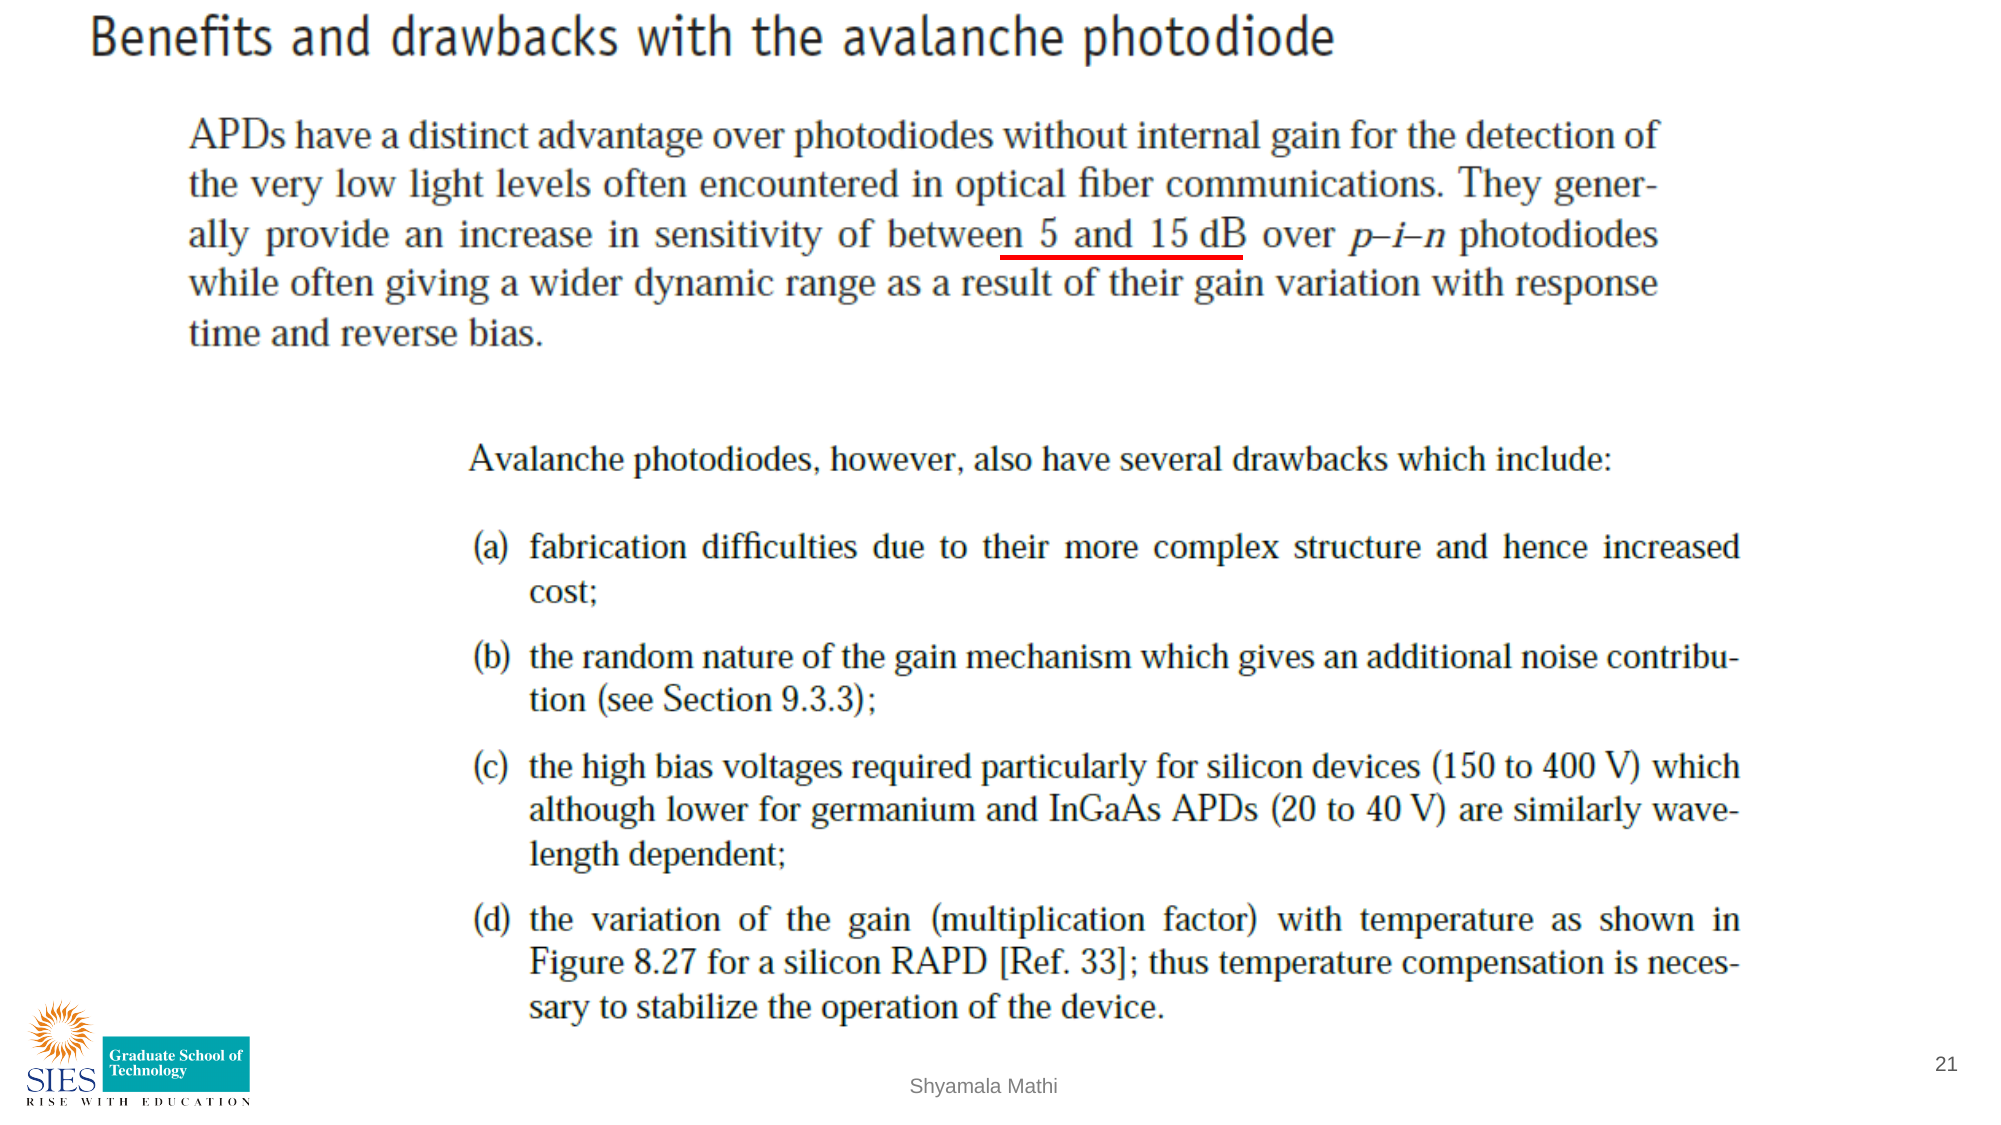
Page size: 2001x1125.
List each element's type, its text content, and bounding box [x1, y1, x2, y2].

picture [141, 93, 1699, 357]
picture [418, 435, 1759, 1032]
picture [26, 998, 250, 1106]
picture [76, 7, 1356, 67]
slide_number 21 [1853, 1019, 1974, 1106]
